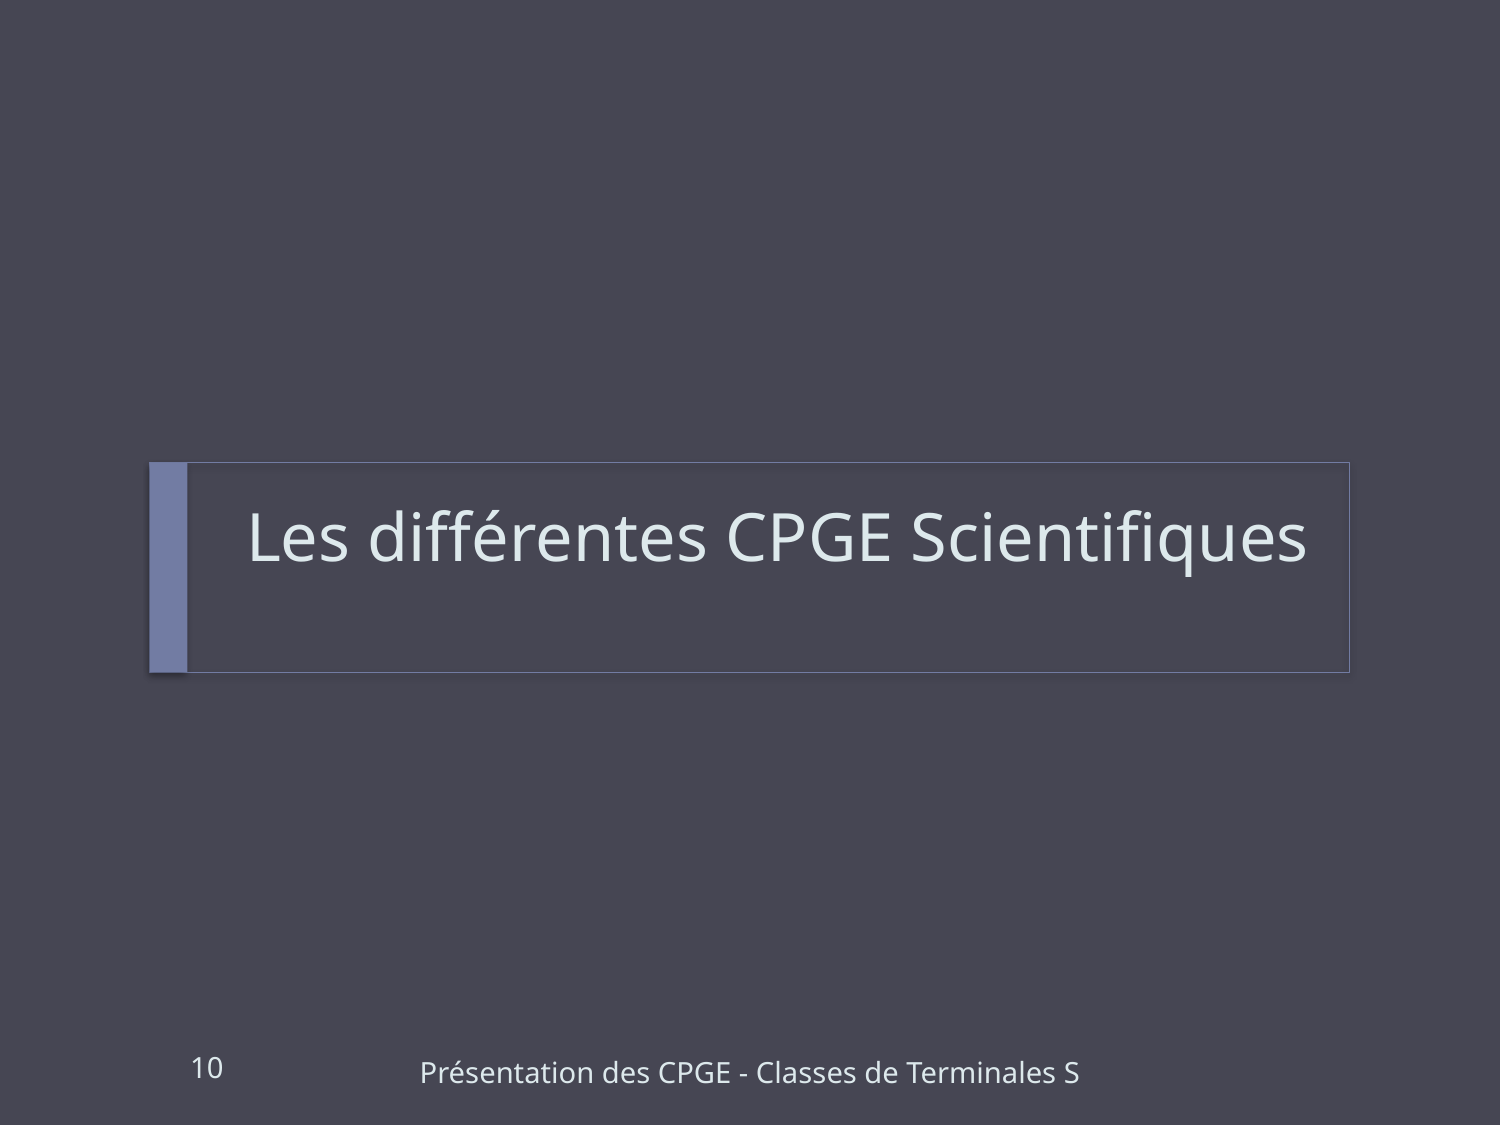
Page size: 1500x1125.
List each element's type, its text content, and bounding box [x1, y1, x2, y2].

title Les différentes CPGE Scientifiques [200, 487, 1325, 663]
slide_number 10 [175, 1042, 425, 1103]
footer Présentation des CPGE - Classes de Terminales S [372, 1046, 1128, 1107]
